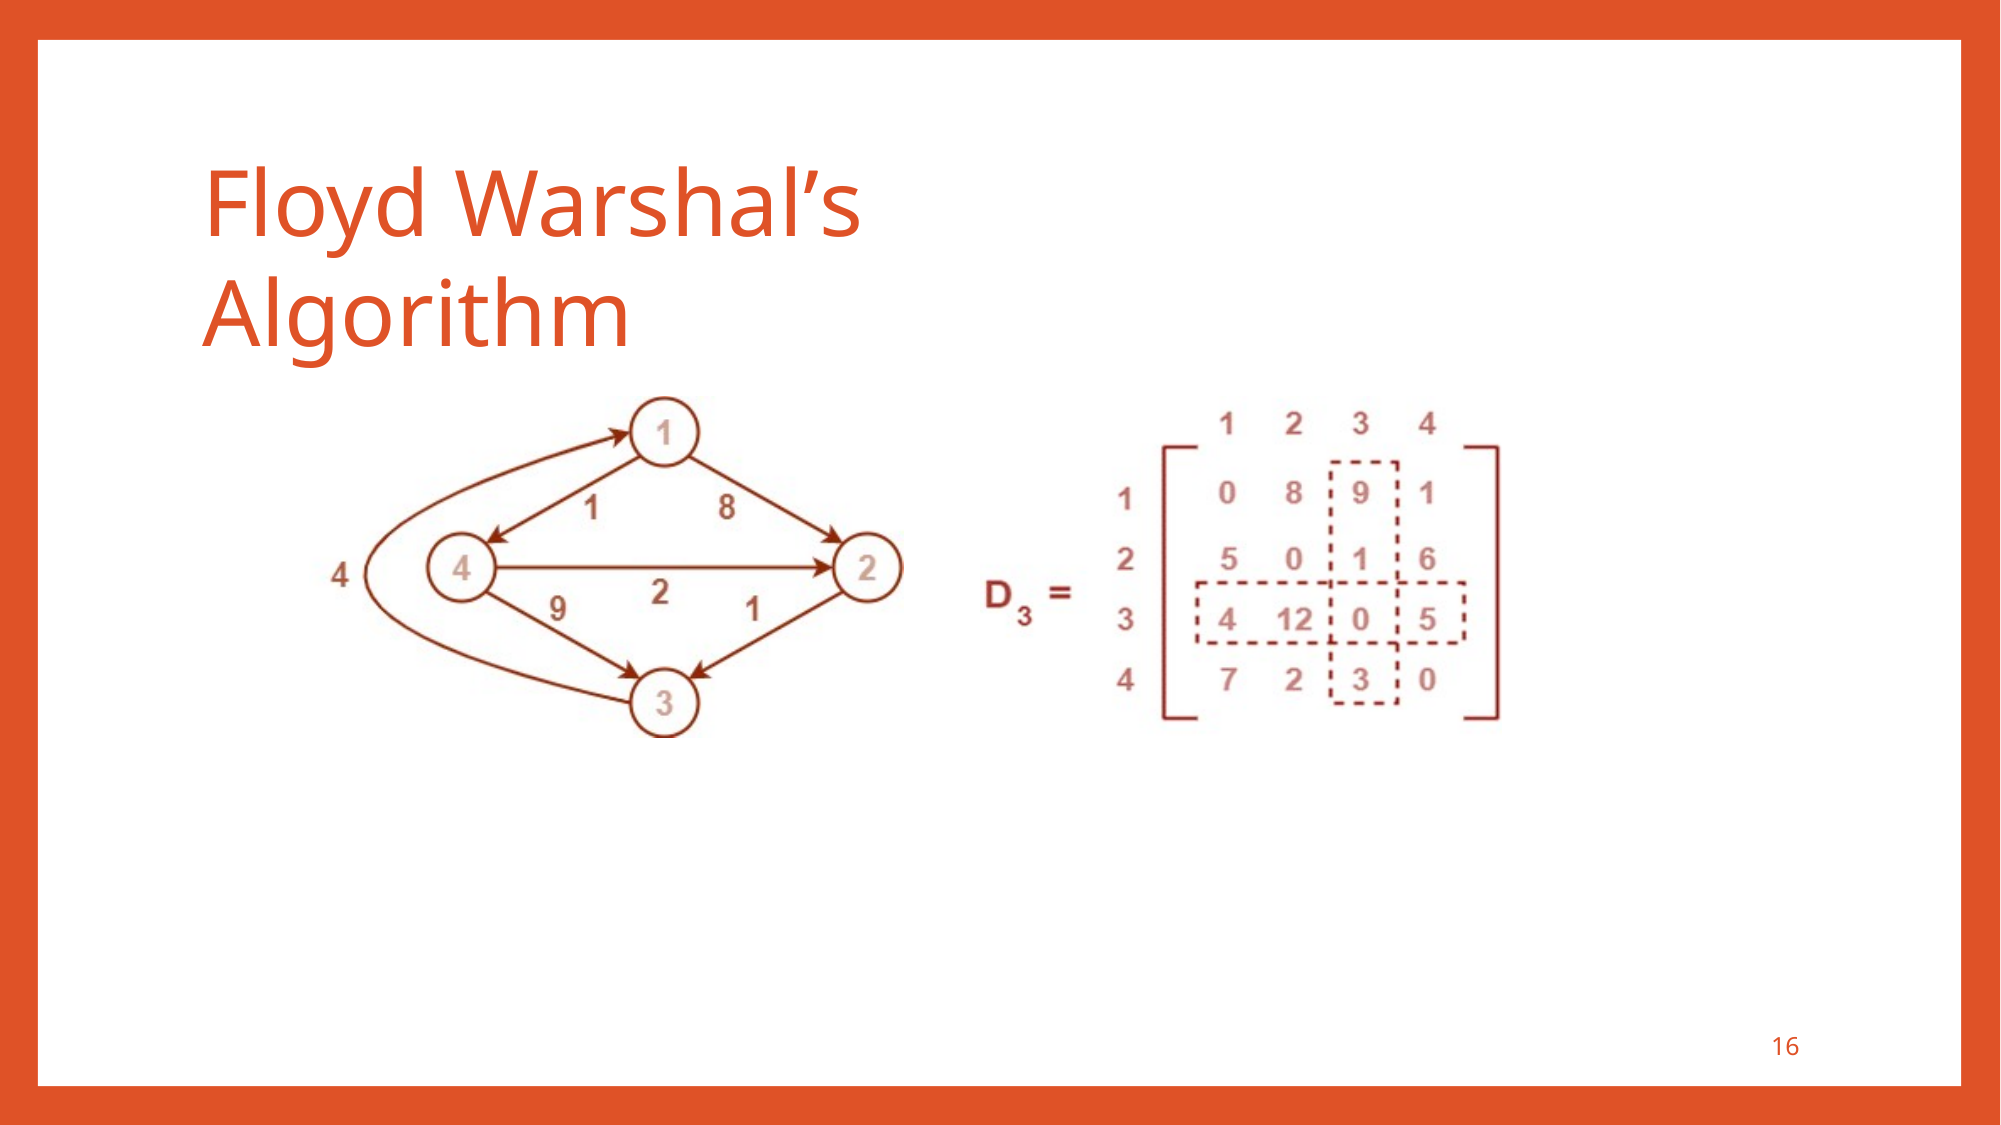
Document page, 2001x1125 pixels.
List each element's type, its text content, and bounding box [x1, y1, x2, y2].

picture [979, 396, 1503, 764]
title Floyd Warshal’s Algorithm [200, 142, 1191, 365]
picture [309, 396, 904, 738]
slide_number 16 [1764, 1038, 1802, 1125]
